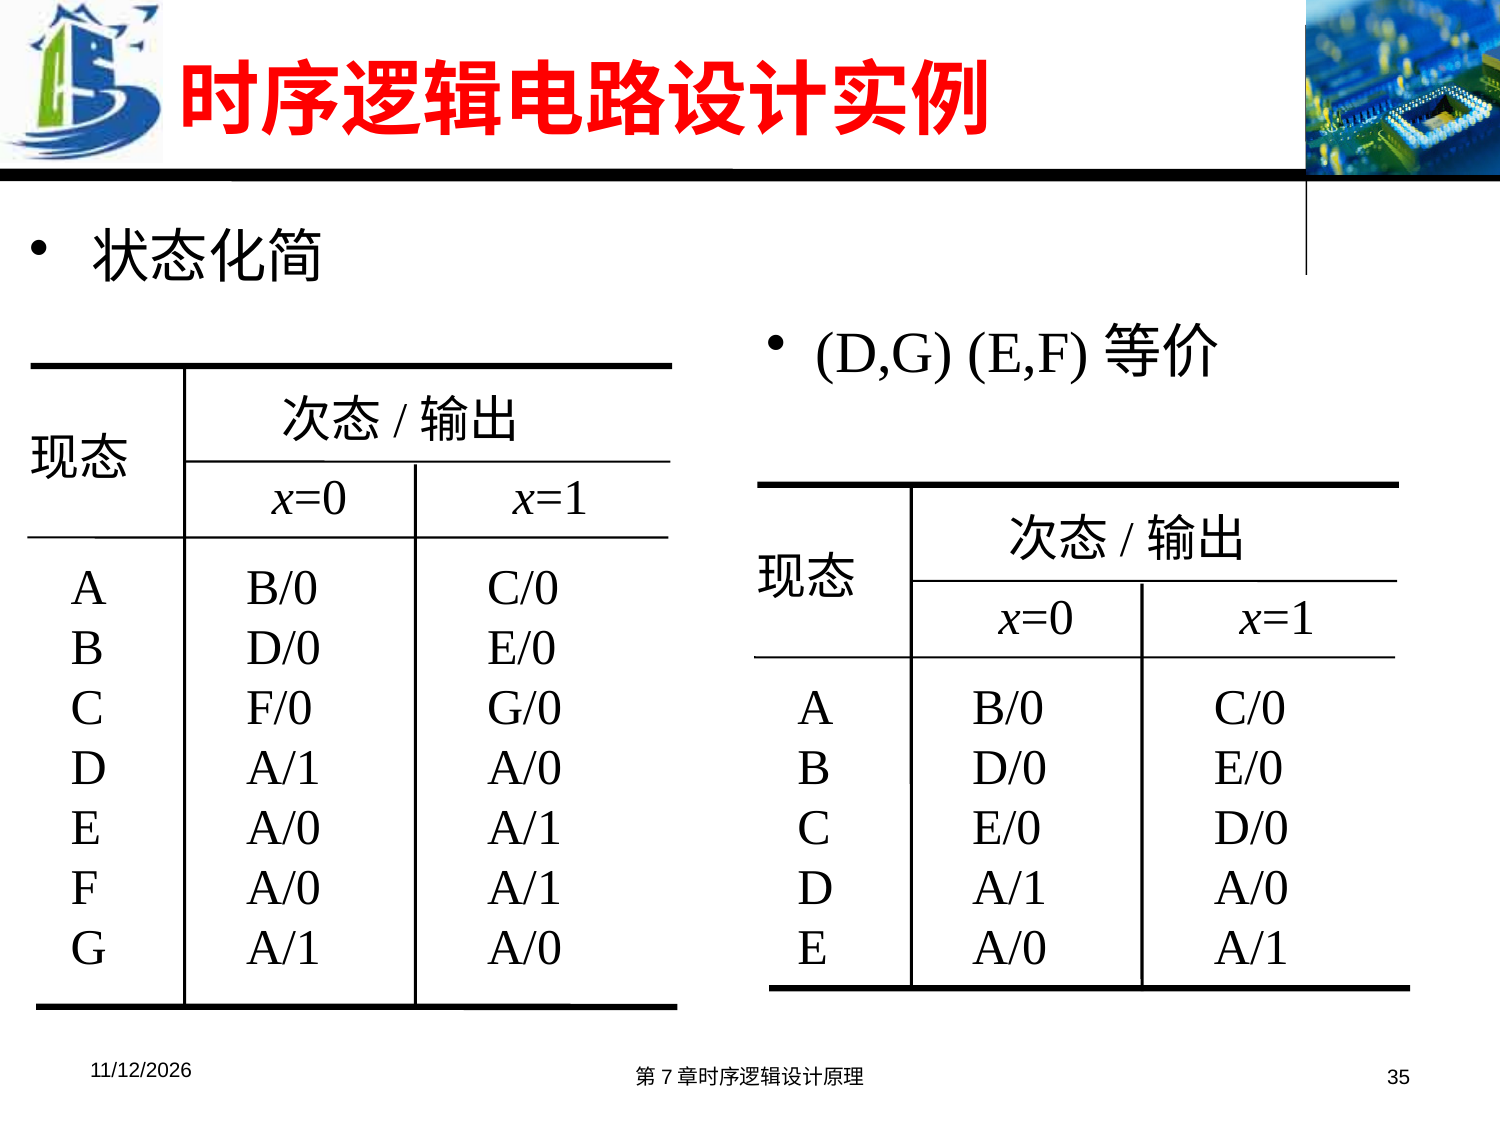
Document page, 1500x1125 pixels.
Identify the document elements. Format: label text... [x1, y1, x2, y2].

text_box (D,G) (E,F)等价 [751, 307, 1235, 392]
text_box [13, 365, 678, 1010]
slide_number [74, 1048, 426, 1101]
footer 第7章时序逻辑设计原理 [512, 1055, 988, 1101]
picture [0, 0, 163, 163]
title 时序逻辑电路设计实例 [163, 30, 1298, 153]
slide_number 35 [1074, 1055, 1426, 1101]
text_box 状态化简 [14, 212, 340, 297]
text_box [740, 484, 1411, 992]
picture [1306, 0, 1500, 175]
